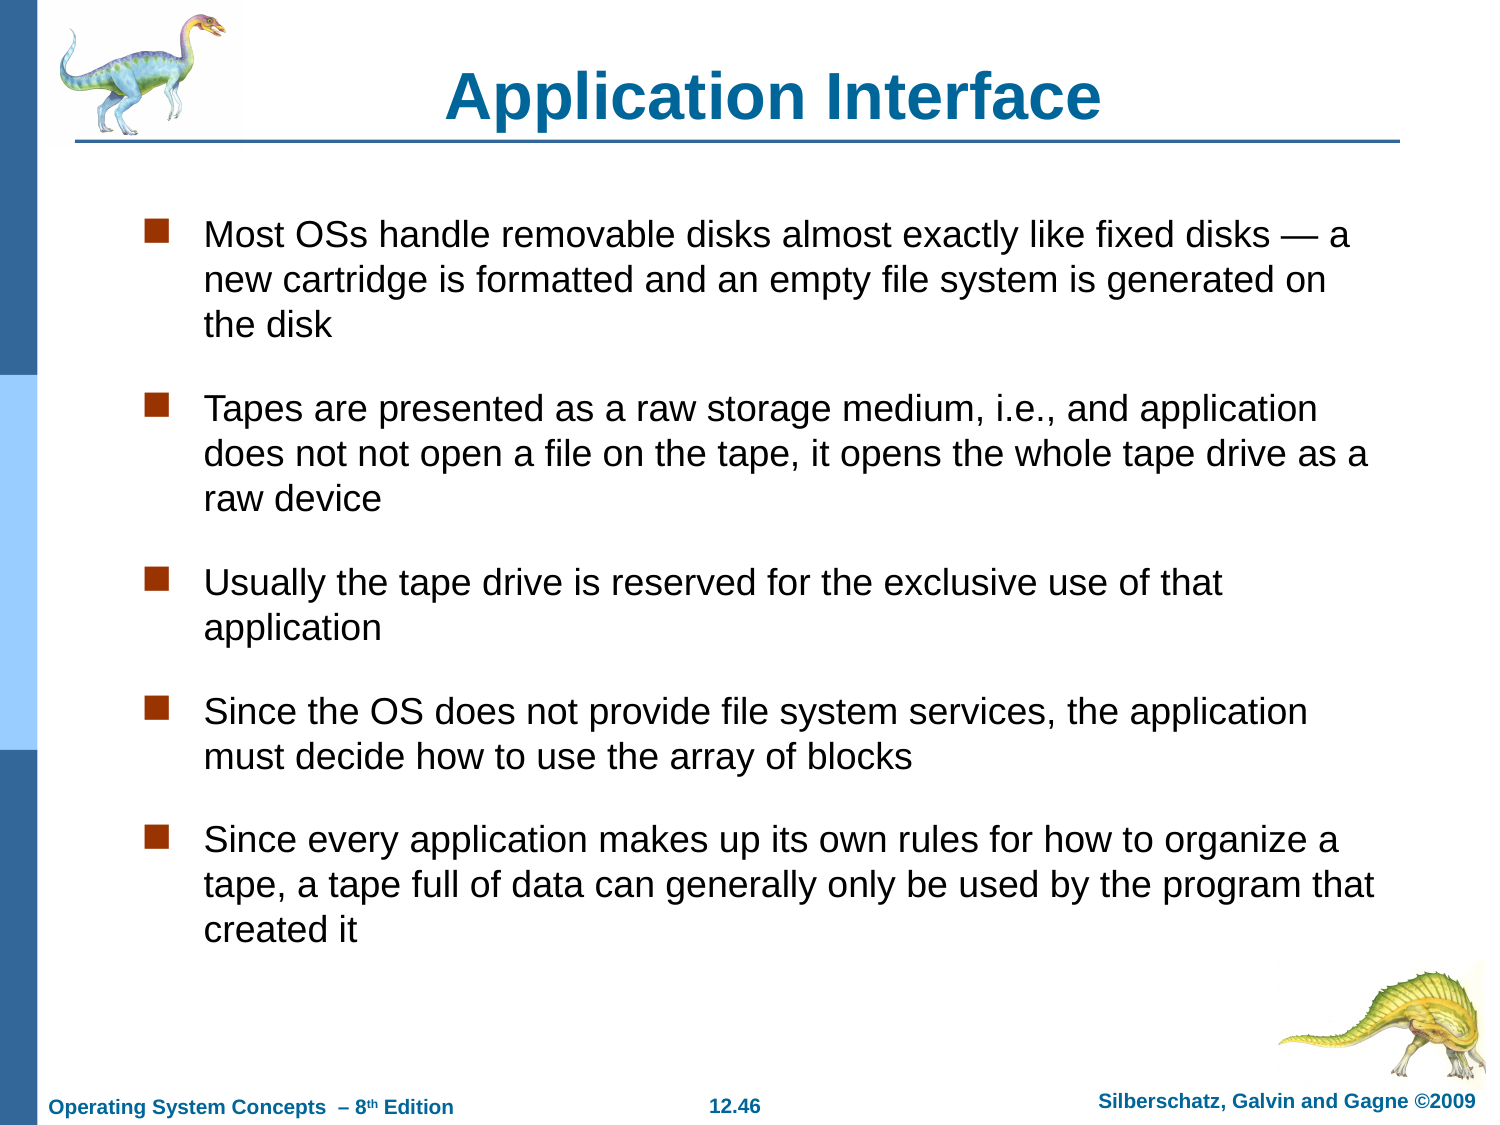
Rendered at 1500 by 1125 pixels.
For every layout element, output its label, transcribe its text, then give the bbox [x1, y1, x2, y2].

list Most OSs handle removable disks almost exactly like fixed disks — a new cartridge is formatted and an empty file system is generated on the disk Tapes are presented as a raw storage medium, i.e., and application does not not open a file on the tape, it opens the whole tape drive as a raw device Usually the tape drive is reserved for the exclusive use of that application Since the OS does not provide file system services, the application must decide how to use the array of blocks Since every application makes up its own rules for how to organize a tape, a tape full of data can generally only be used by the program that created it [132, 202, 1398, 1081]
picture [1415, 1093, 1423, 1098]
title Application Interface [148, 45, 1400, 141]
picture [1275, 959, 1486, 1090]
picture [46, 0, 244, 149]
